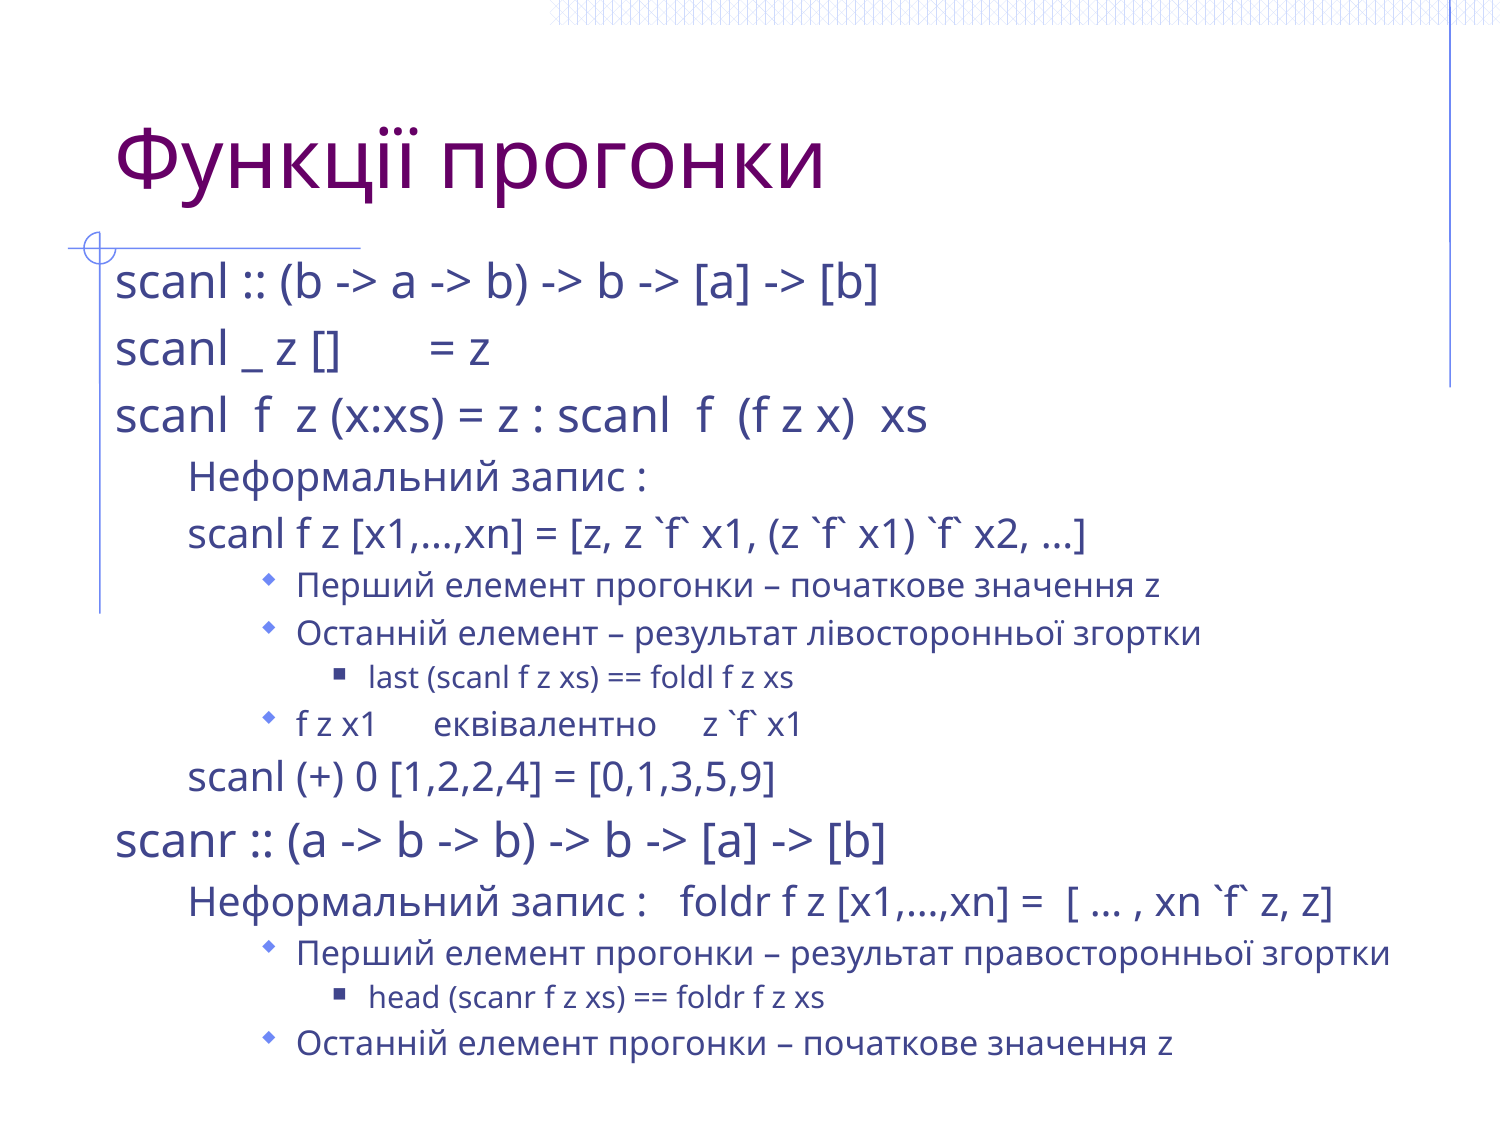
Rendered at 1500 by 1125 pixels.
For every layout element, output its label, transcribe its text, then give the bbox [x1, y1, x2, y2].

list scanl :: (b -> a -> b) -> b -> [a] -> [b] scanl _ z [] = z scanl f z (x:xs) = z : scanl f (f z x) xs Неформальний запис : scanl f z [x1,…,xn] = [z, z `f` x1, (z `f` x1) `f` x2, …] Перший елемент прогонки – початкове значення z Останній елемент – результат лівосторонньої згортки last (scanl f z xs) == foldl f z xs f z x1 еквівалентно z `f` x1 scanl (+) 0 [1,2,2,4] = [0,1,3,5,9] scanr :: (a -> b -> b) -> b -> [a] -> [b] Неформальний запис : foldr f z [x1,…,xn] = [ … , xn `f` z, z] Перший елемент прогонки – результат правосторонньої згортки head (scanr f z xs) == foldr f z xs Останній елемент прогонки – початкове значення z [99, 243, 1435, 1071]
title Функції прогонки [99, 75, 1375, 213]
